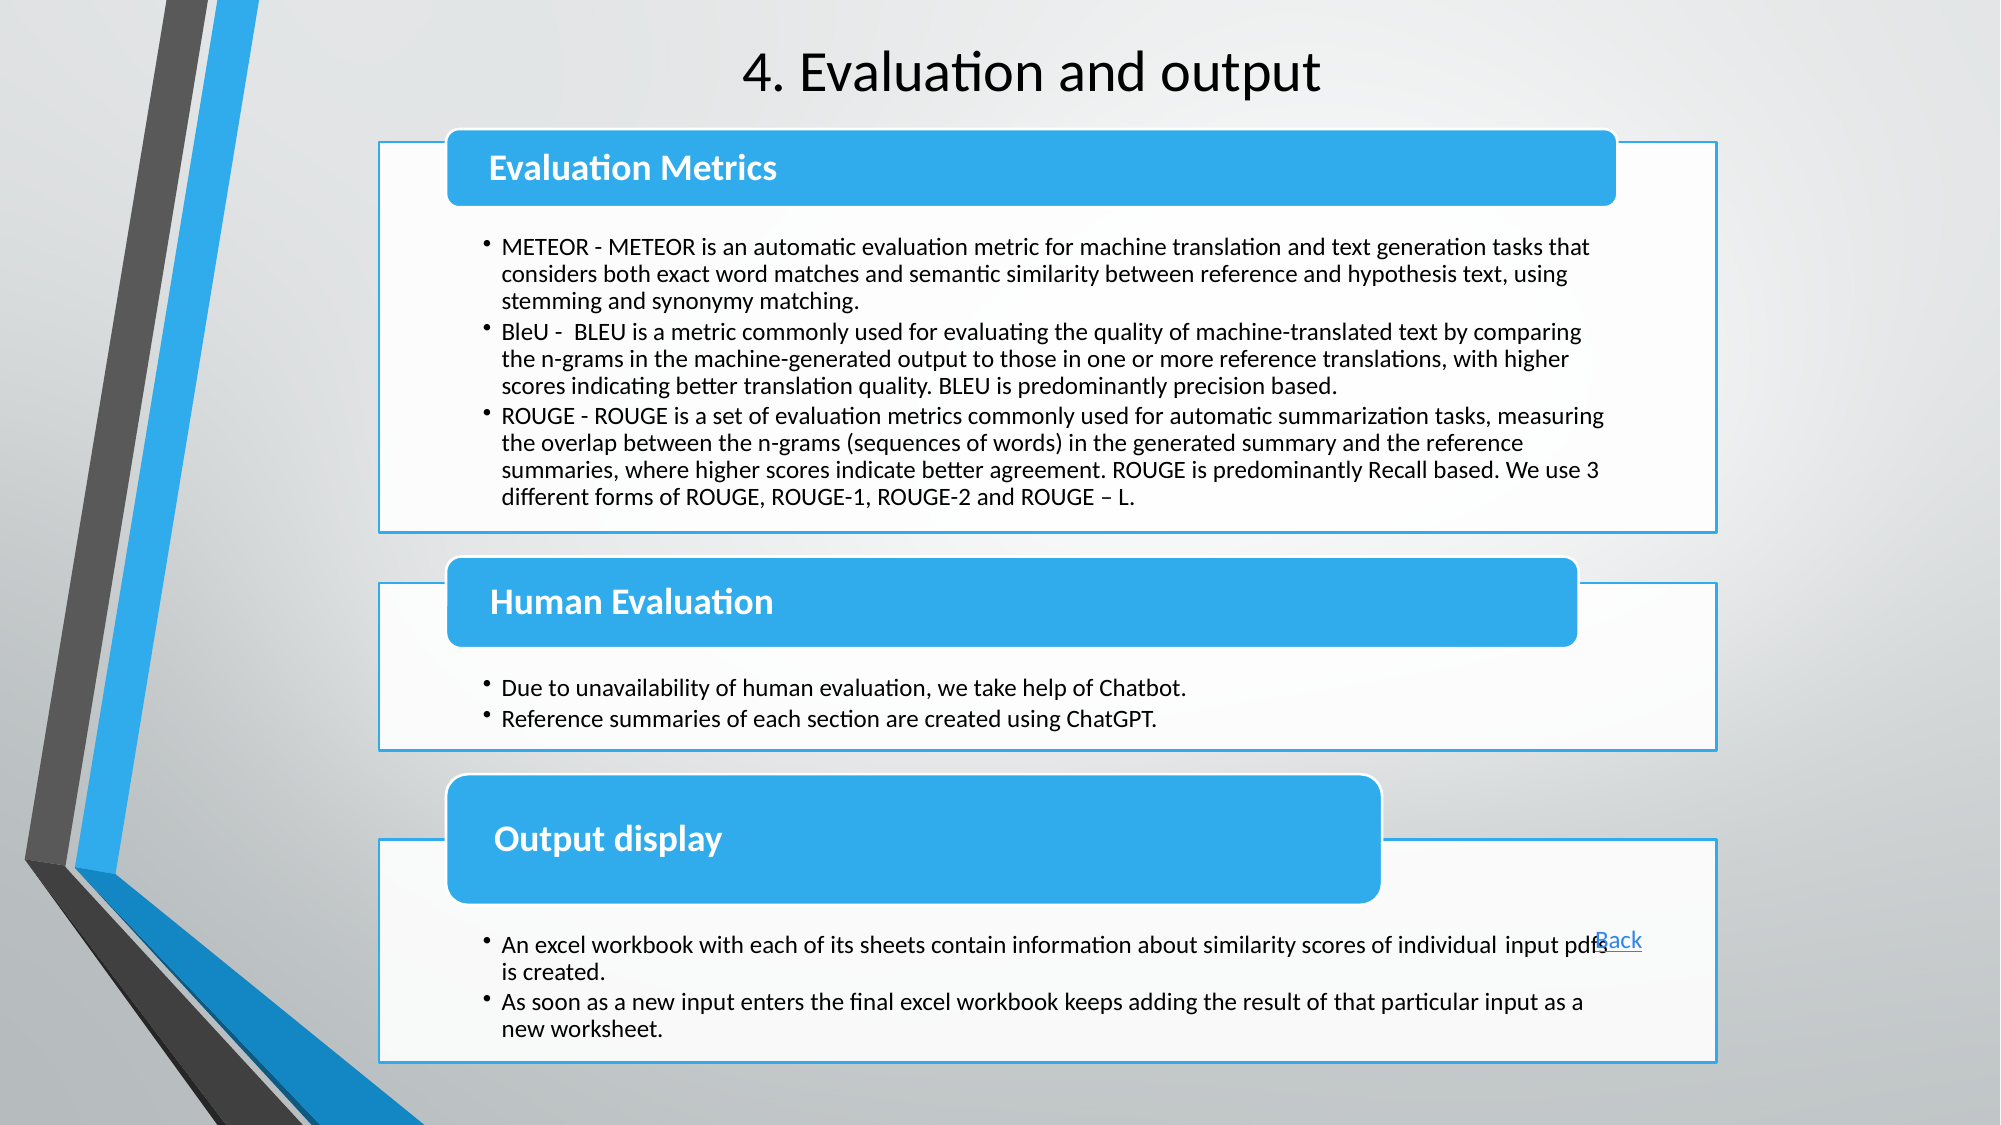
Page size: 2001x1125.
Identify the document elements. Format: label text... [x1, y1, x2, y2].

text_box [64, 176, 378, 949]
title 4. Evaluation and output [349, 11, 1715, 124]
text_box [378, 120, 1717, 1072]
